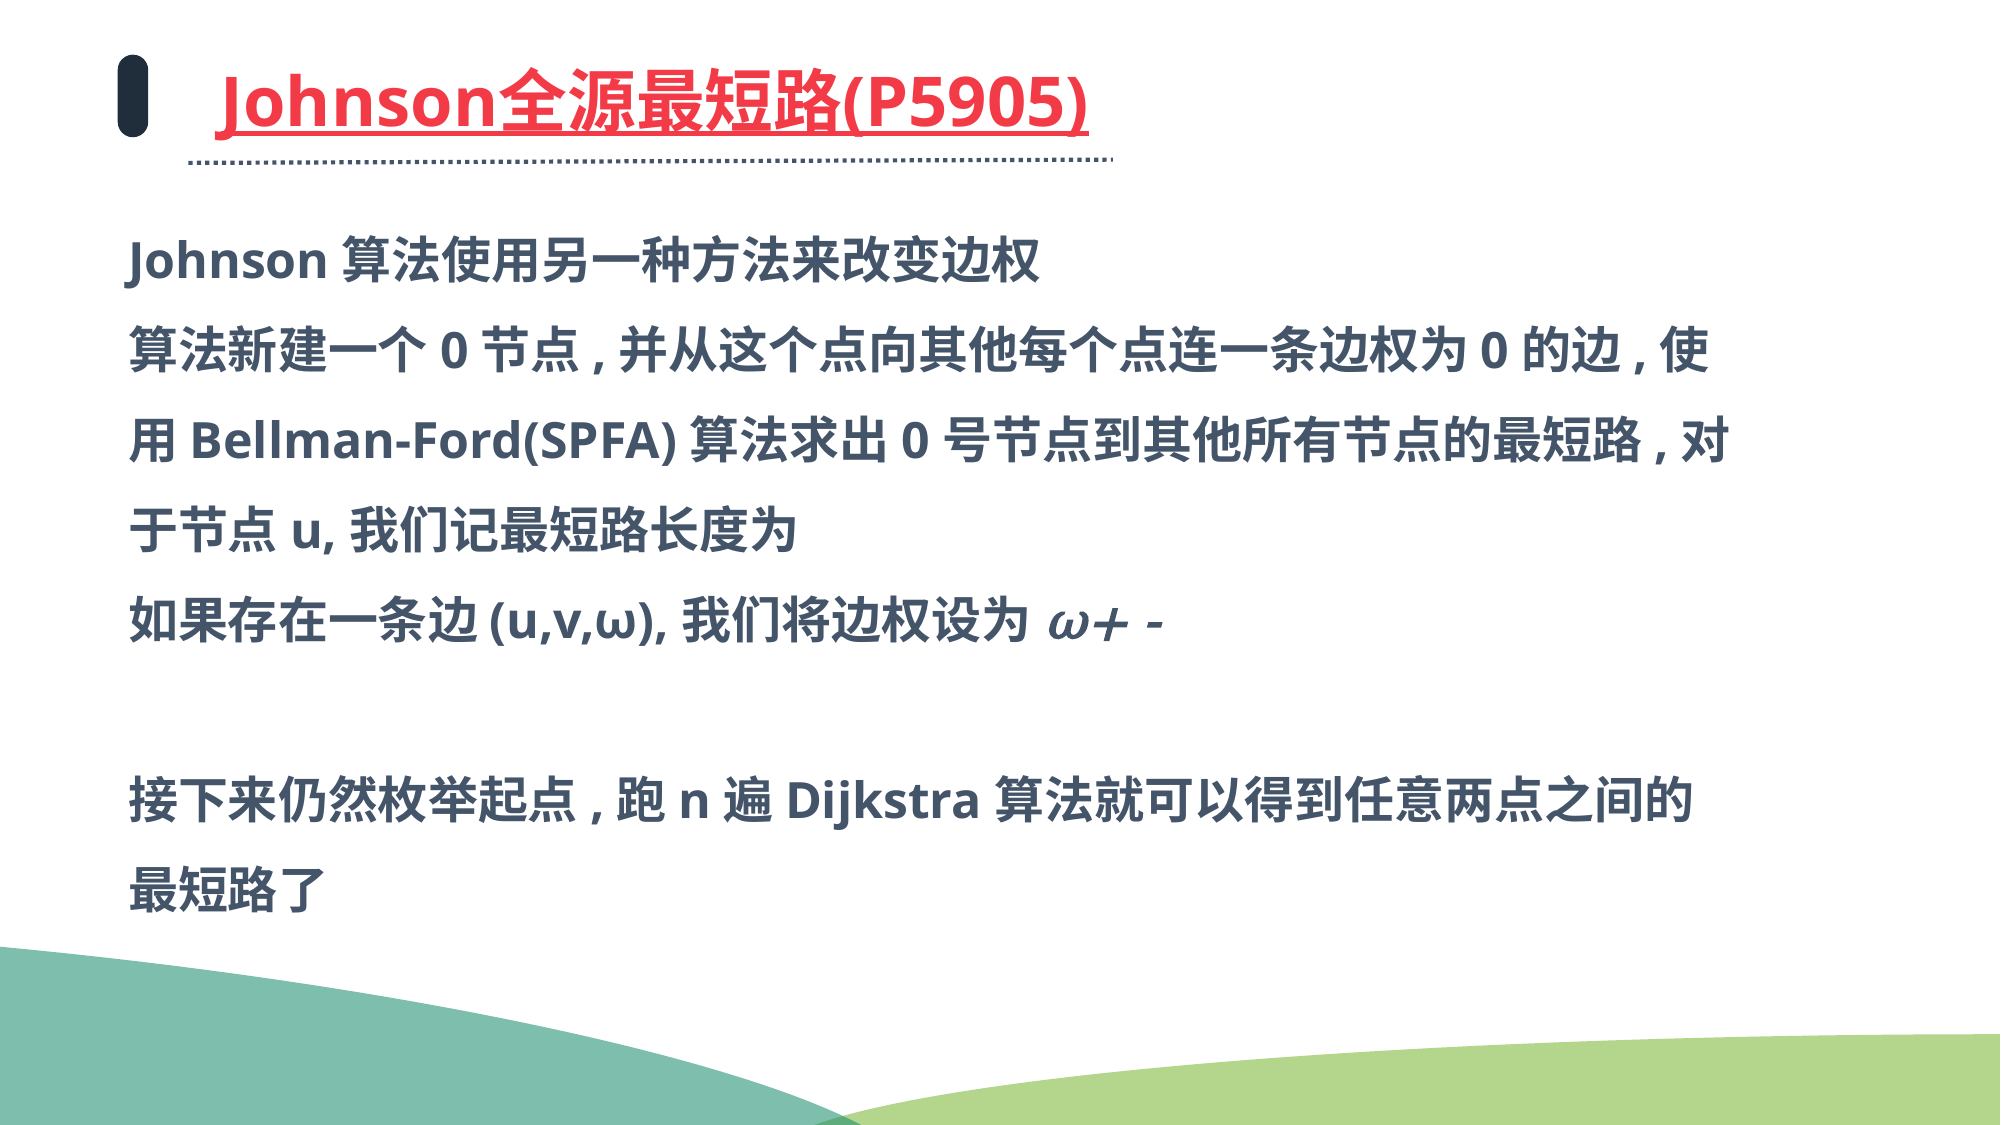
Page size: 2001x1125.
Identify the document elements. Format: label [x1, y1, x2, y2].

text_box [0, 946, 862, 1125]
text_box [117, 48, 1223, 150]
text_box [843, 1034, 2000, 1125]
